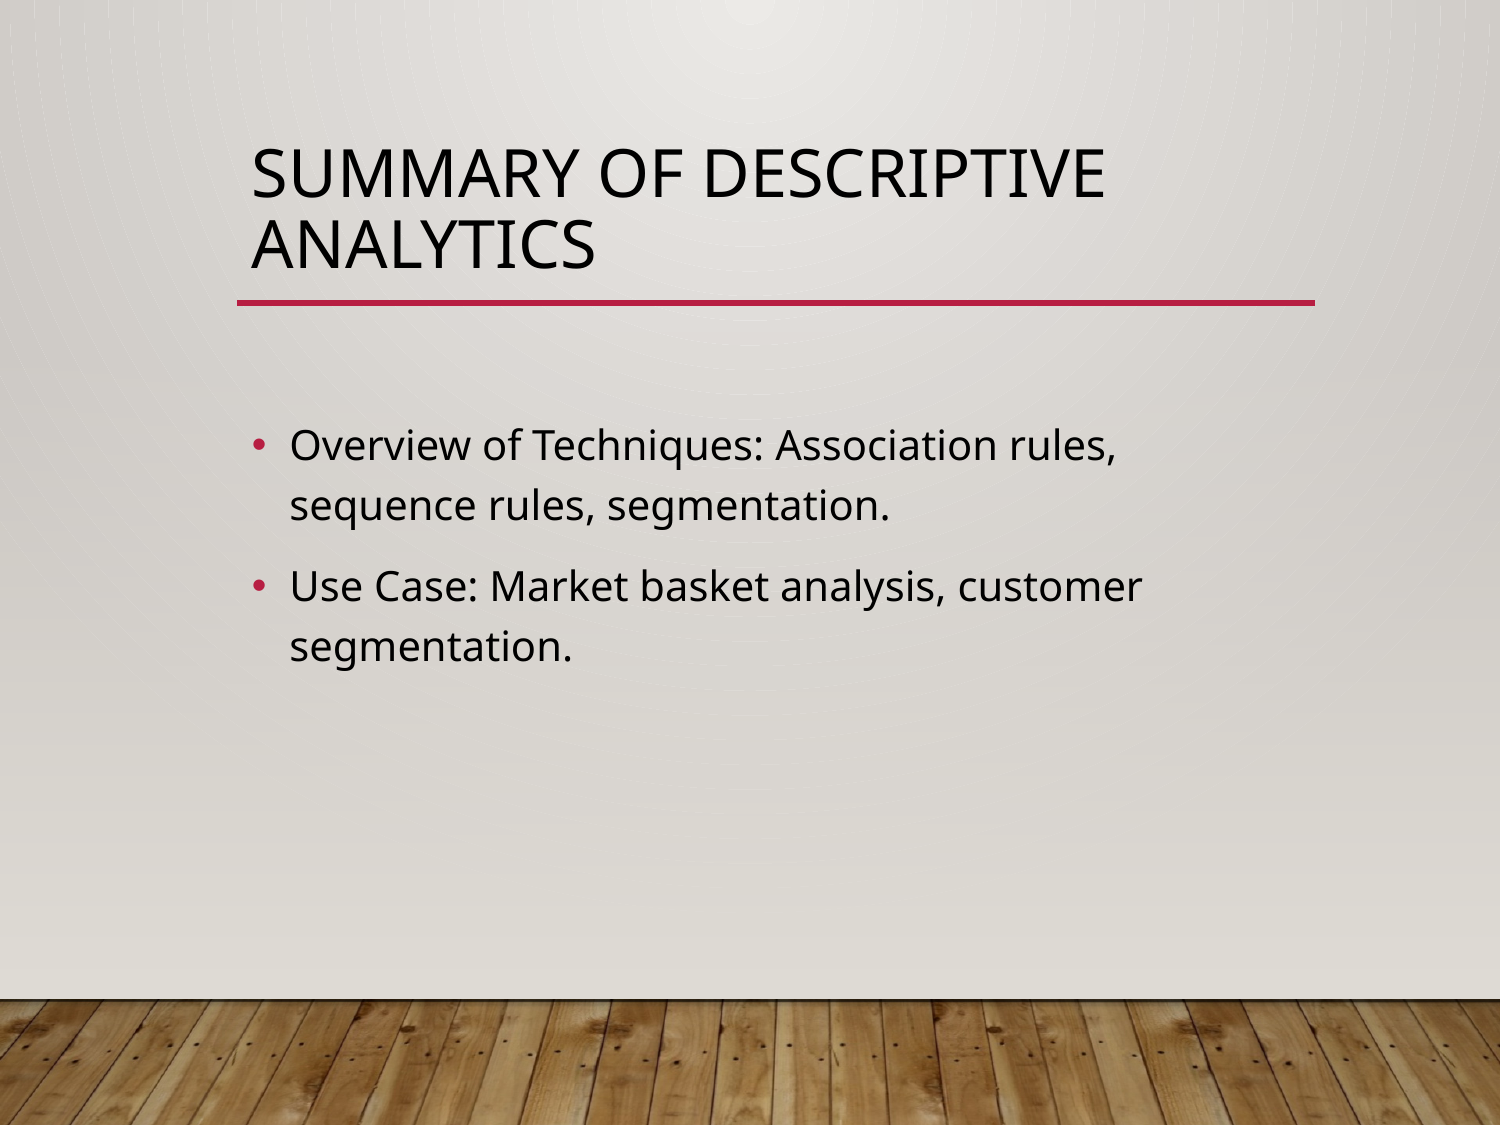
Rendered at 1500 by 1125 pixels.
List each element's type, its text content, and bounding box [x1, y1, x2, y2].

picture [0, 999, 1500, 1125]
title Summary of Descriptive Analytics [236, 131, 1315, 305]
list Overview of Techniques: Association rules, sequence rules, segmentation. Use Case: Market basket analysis, customer segmentation. [236, 330, 1315, 897]
